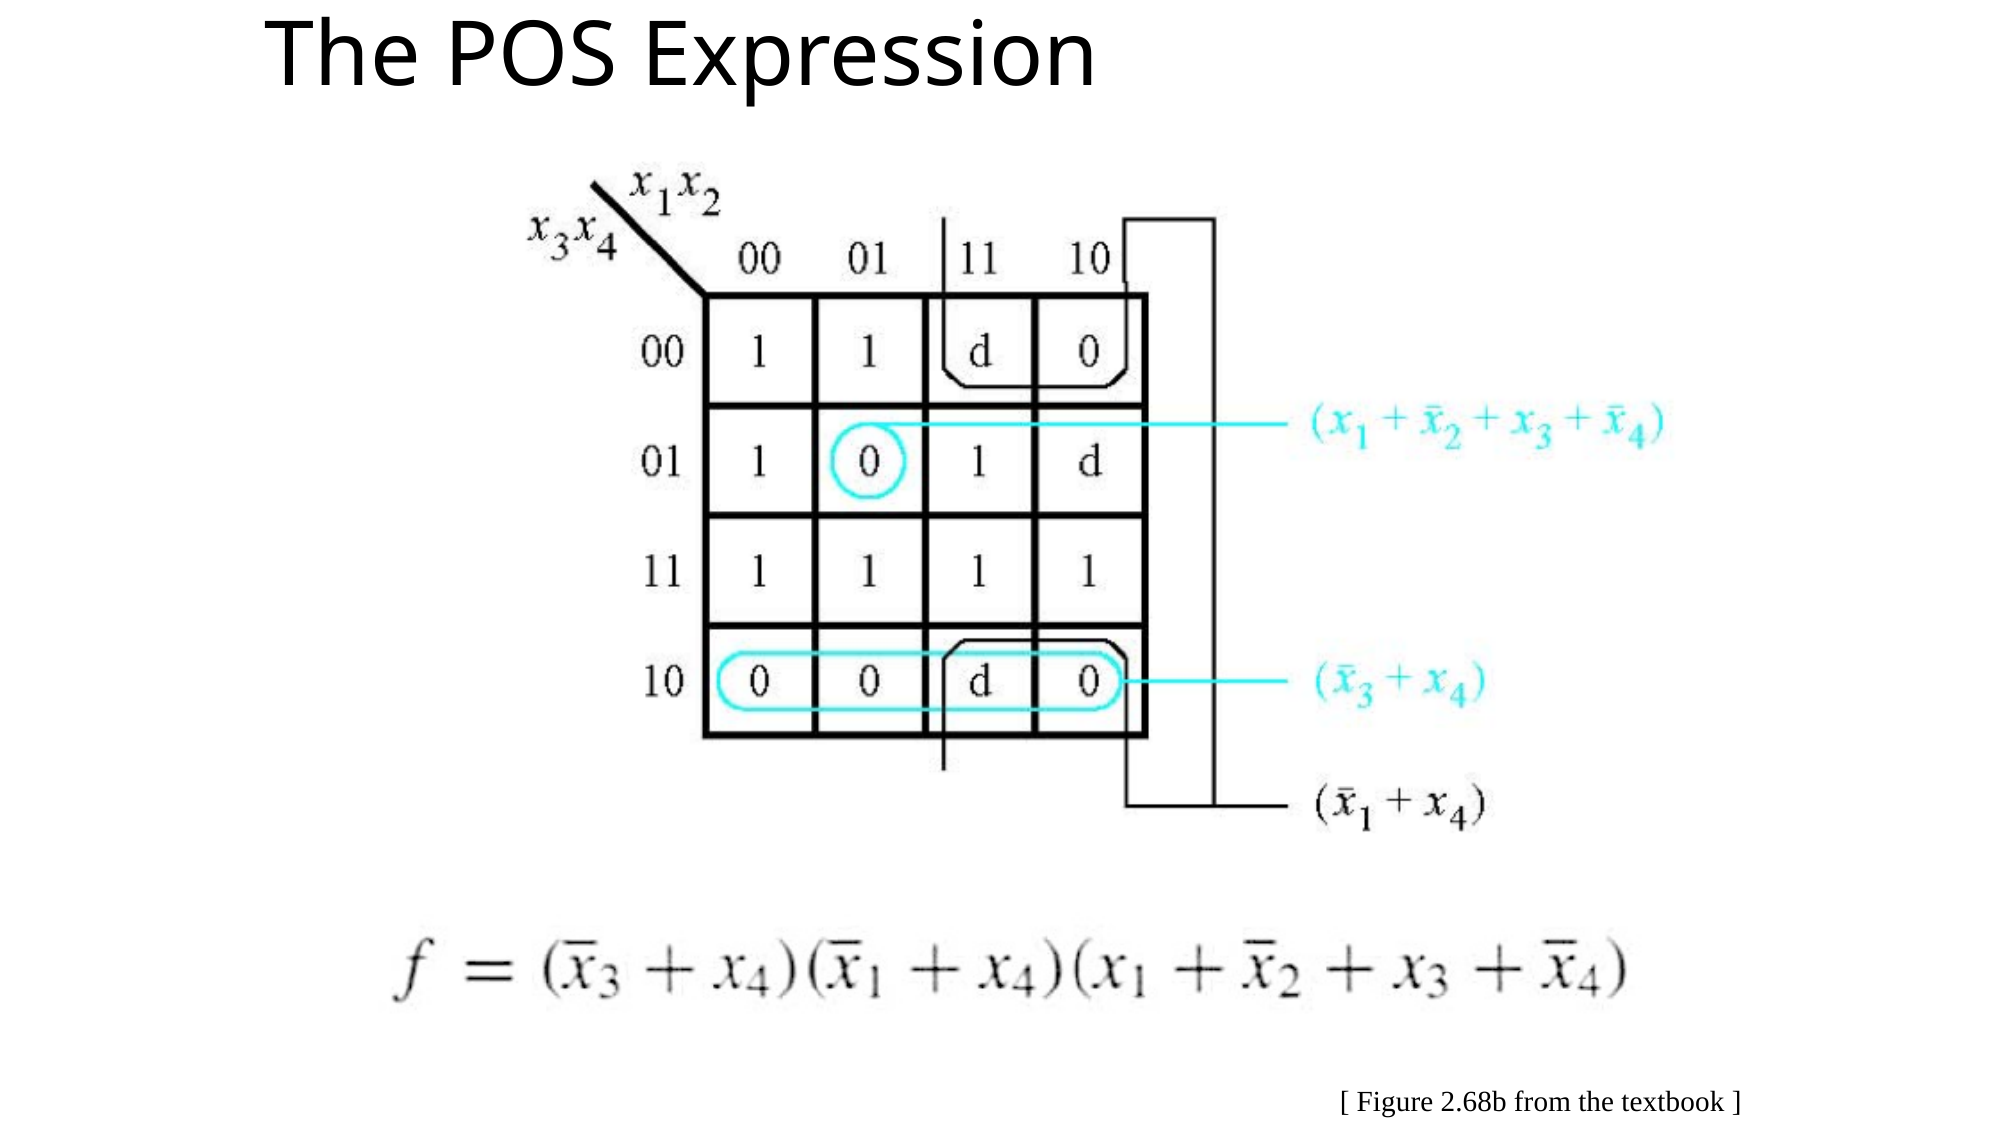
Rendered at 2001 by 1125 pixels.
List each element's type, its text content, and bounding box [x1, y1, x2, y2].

picture [512, 137, 1679, 844]
title The POS Expression [249, 0, 1750, 113]
picture [362, 899, 1675, 1048]
text_box [ Figure 2.68b from the textbook ] [1325, 1074, 1757, 1125]
